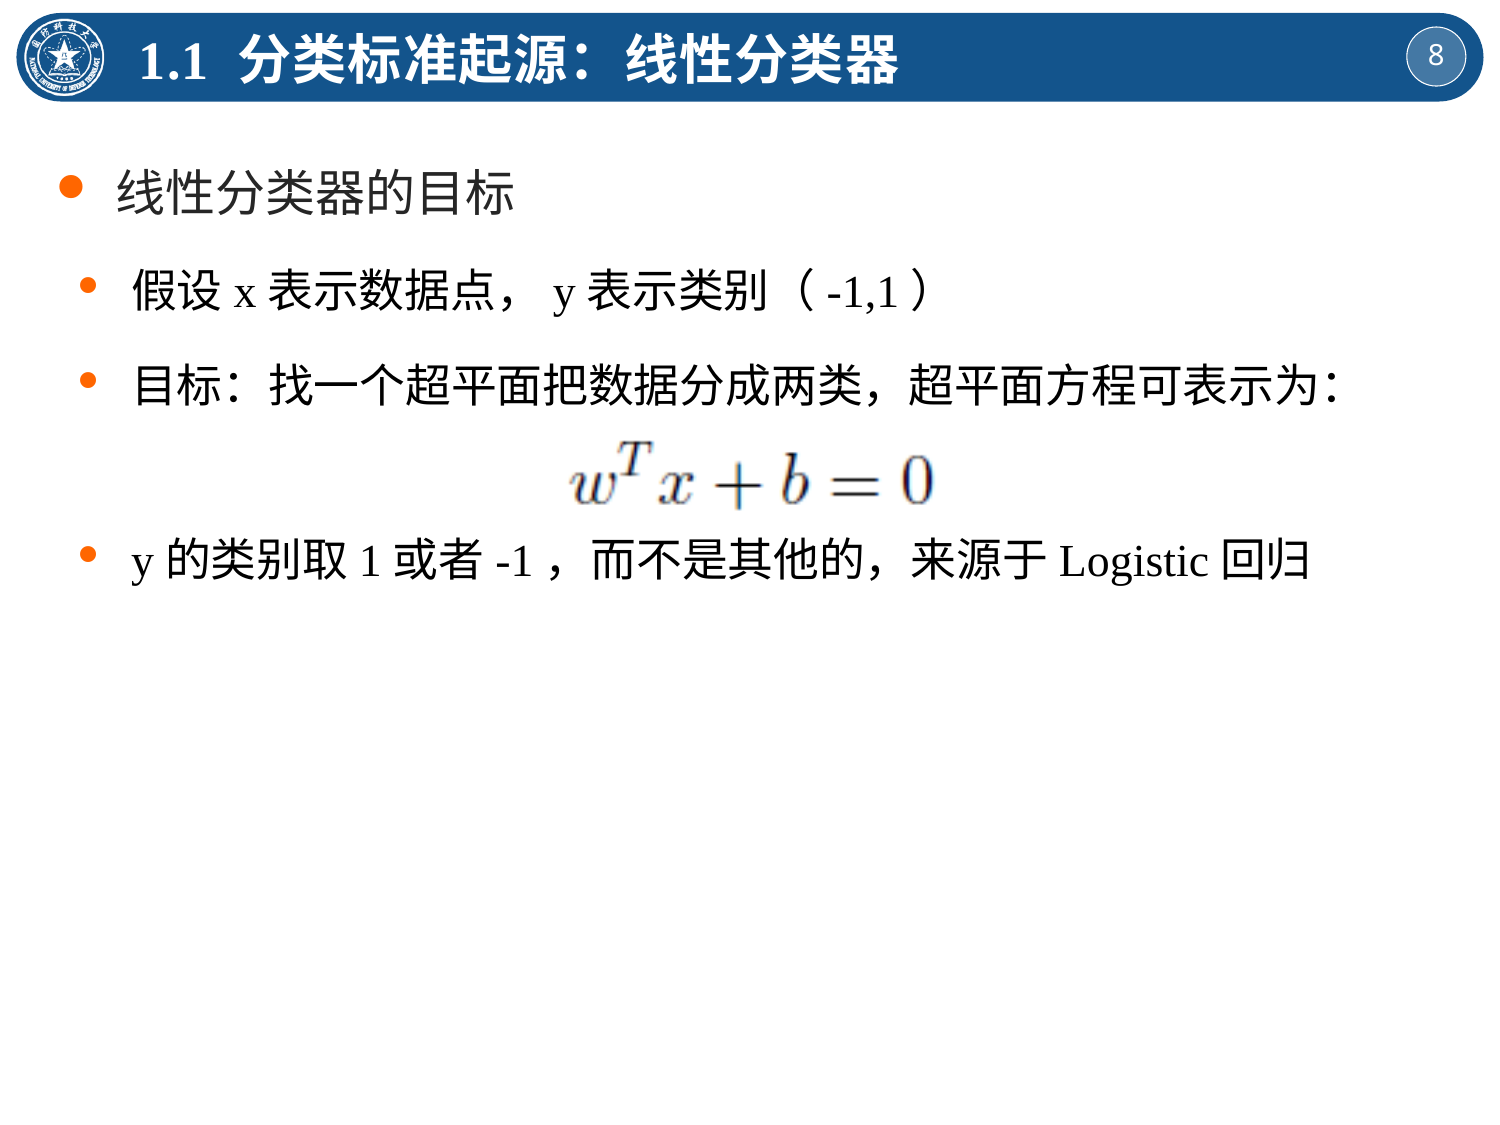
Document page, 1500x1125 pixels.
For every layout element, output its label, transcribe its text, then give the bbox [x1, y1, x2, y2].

picture [16, 9, 111, 104]
list 线性分类器的目标 假设x表示数据点，y表示类别（-1,1） 目标：找一个超平面把数据分成两类，超平面方程可表示为： y的类别取1或者-1，而不是其他的，来源于Logistic回归 [41, 124, 1459, 777]
picture [547, 414, 952, 519]
title 1.1 分类标准起源：线性分类器 [124, 17, 1237, 221]
